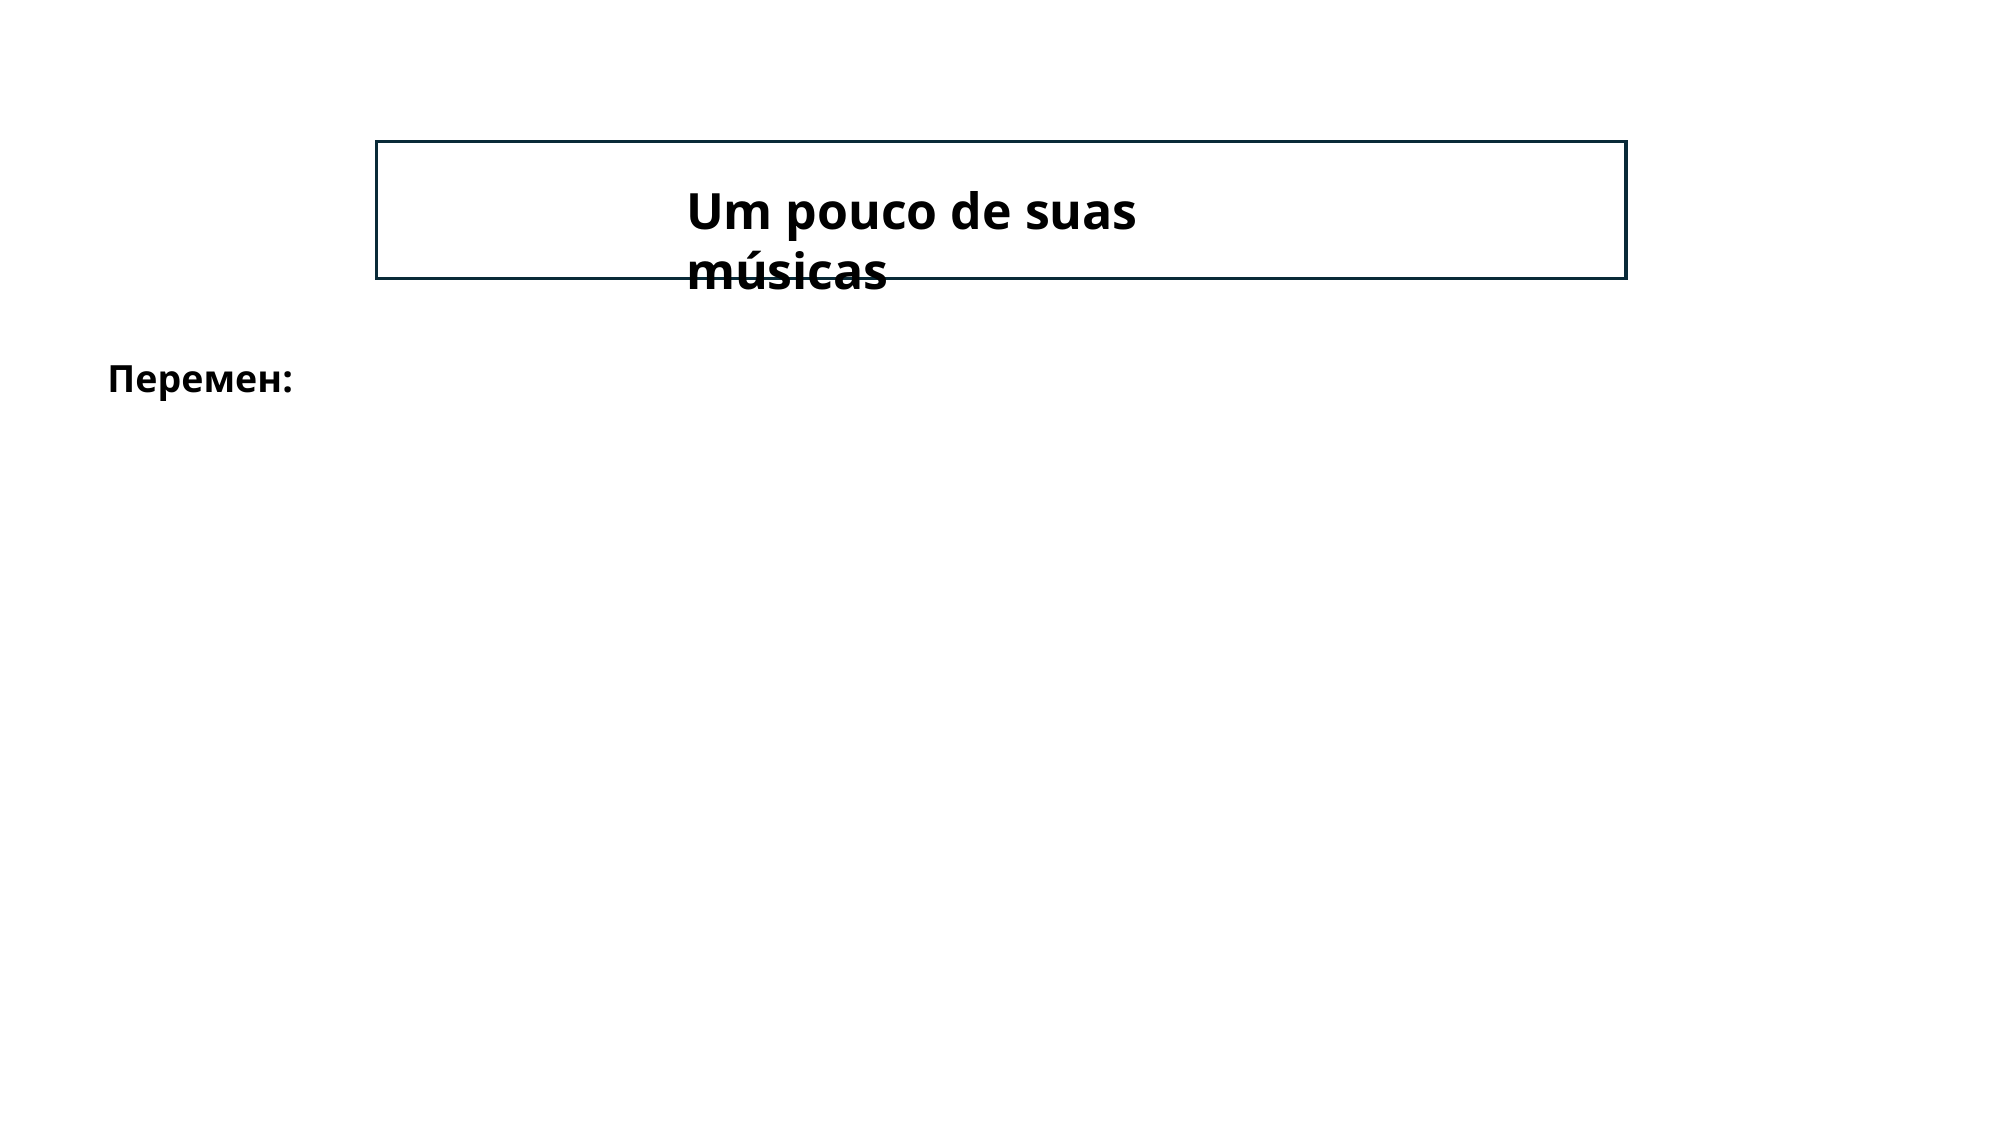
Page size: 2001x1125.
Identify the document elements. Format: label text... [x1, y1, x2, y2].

text_box Перемен: [92, 347, 329, 408]
text_box [375, 140, 1628, 280]
text_box Um pouco de suas músicas [671, 172, 1329, 308]
